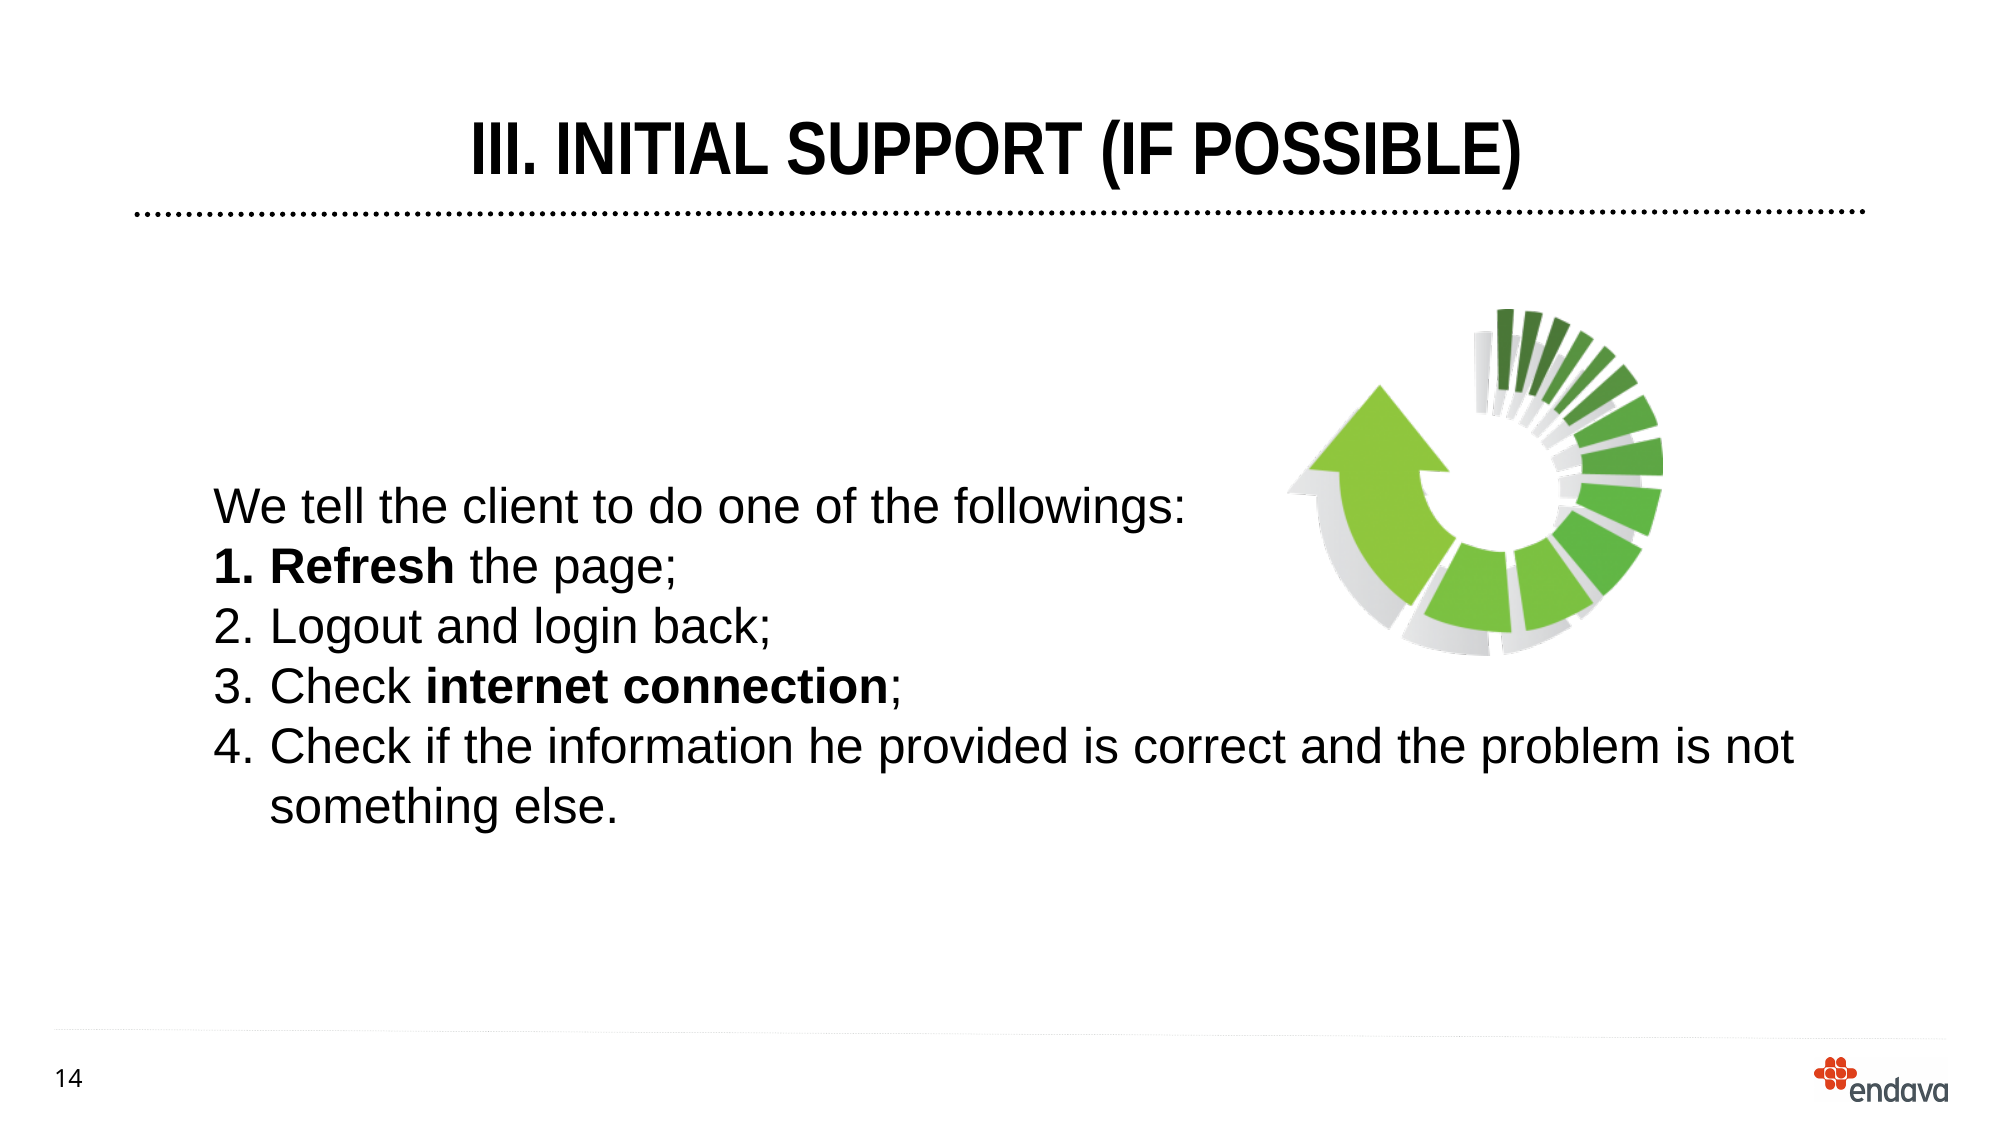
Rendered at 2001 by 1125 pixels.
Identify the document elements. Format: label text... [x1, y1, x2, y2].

text_box We tell the client to do one of the followings: Refresh the page; Logout and login back; Check internet connection; Check if the information he provided is correct and the problem is not something else. [198, 465, 1812, 841]
picture [1814, 1057, 1948, 1102]
title III. Initial support (if possible) [198, 26, 1812, 195]
picture [1287, 309, 1663, 656]
